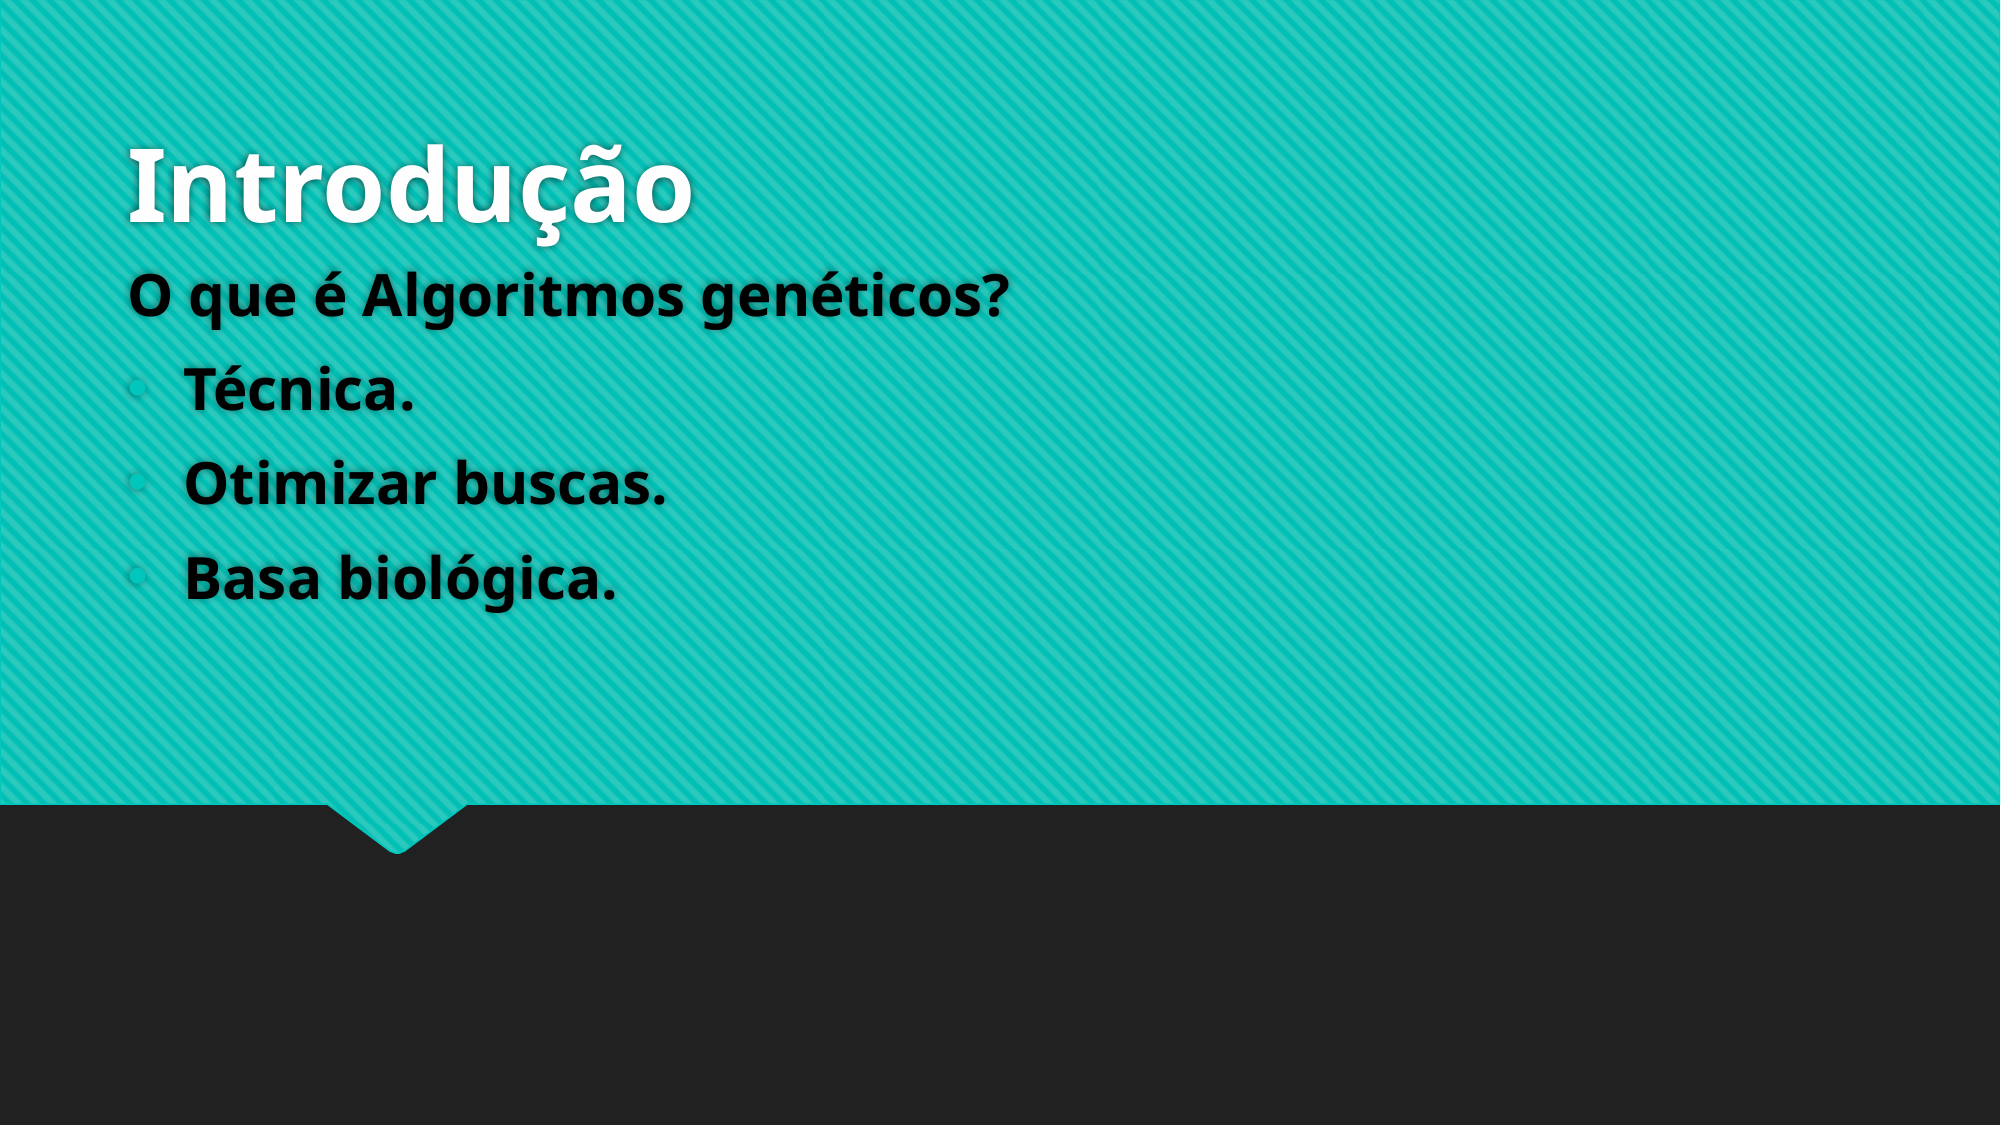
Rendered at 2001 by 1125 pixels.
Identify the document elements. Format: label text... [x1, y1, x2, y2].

subtitle O que é Algoritmos genéticos? Técnica. Otimizar buscas. Basa biológica. [112, 250, 1163, 950]
title Introdução [112, 112, 1425, 251]
